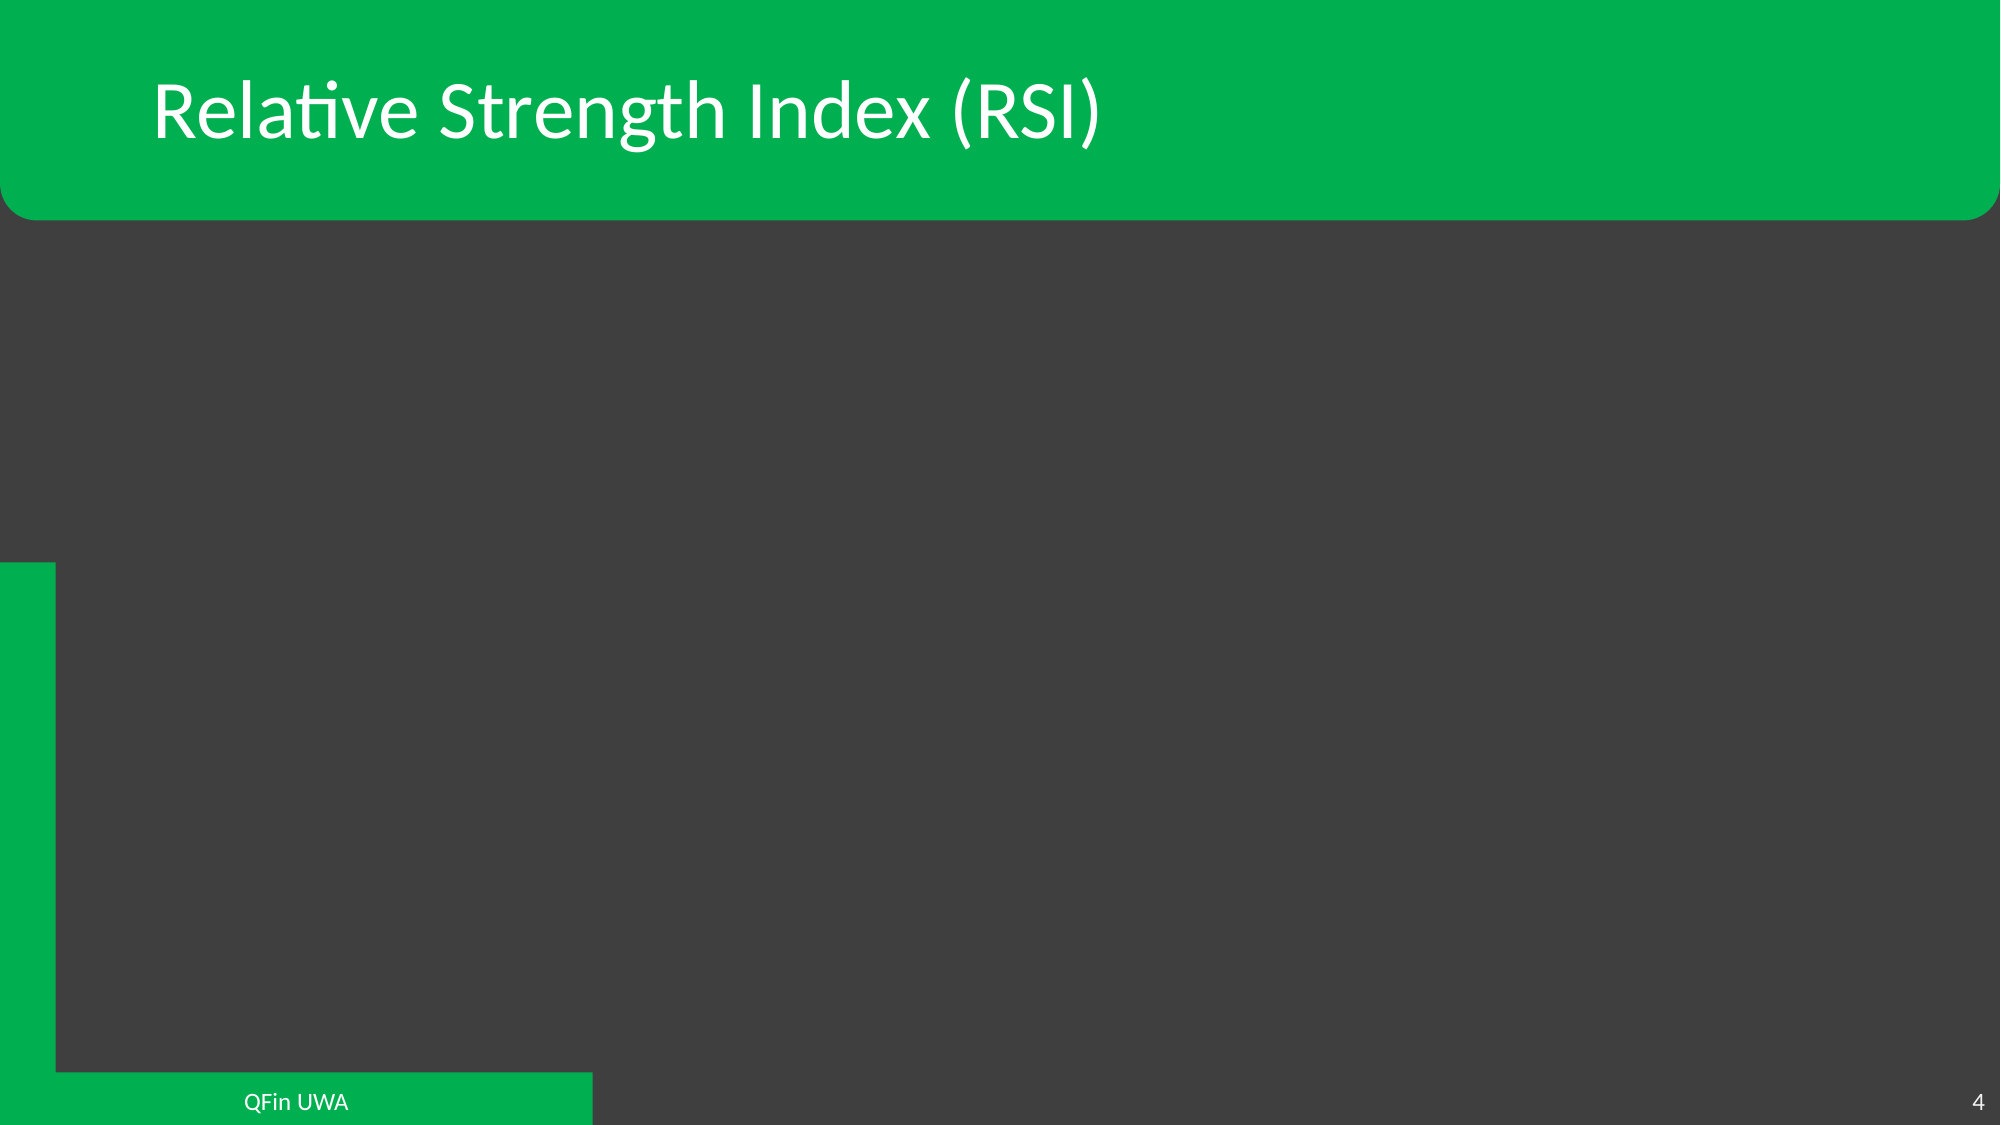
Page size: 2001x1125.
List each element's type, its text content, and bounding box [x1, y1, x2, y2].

title Relative Strength Index (RSI) [137, 3, 1863, 221]
